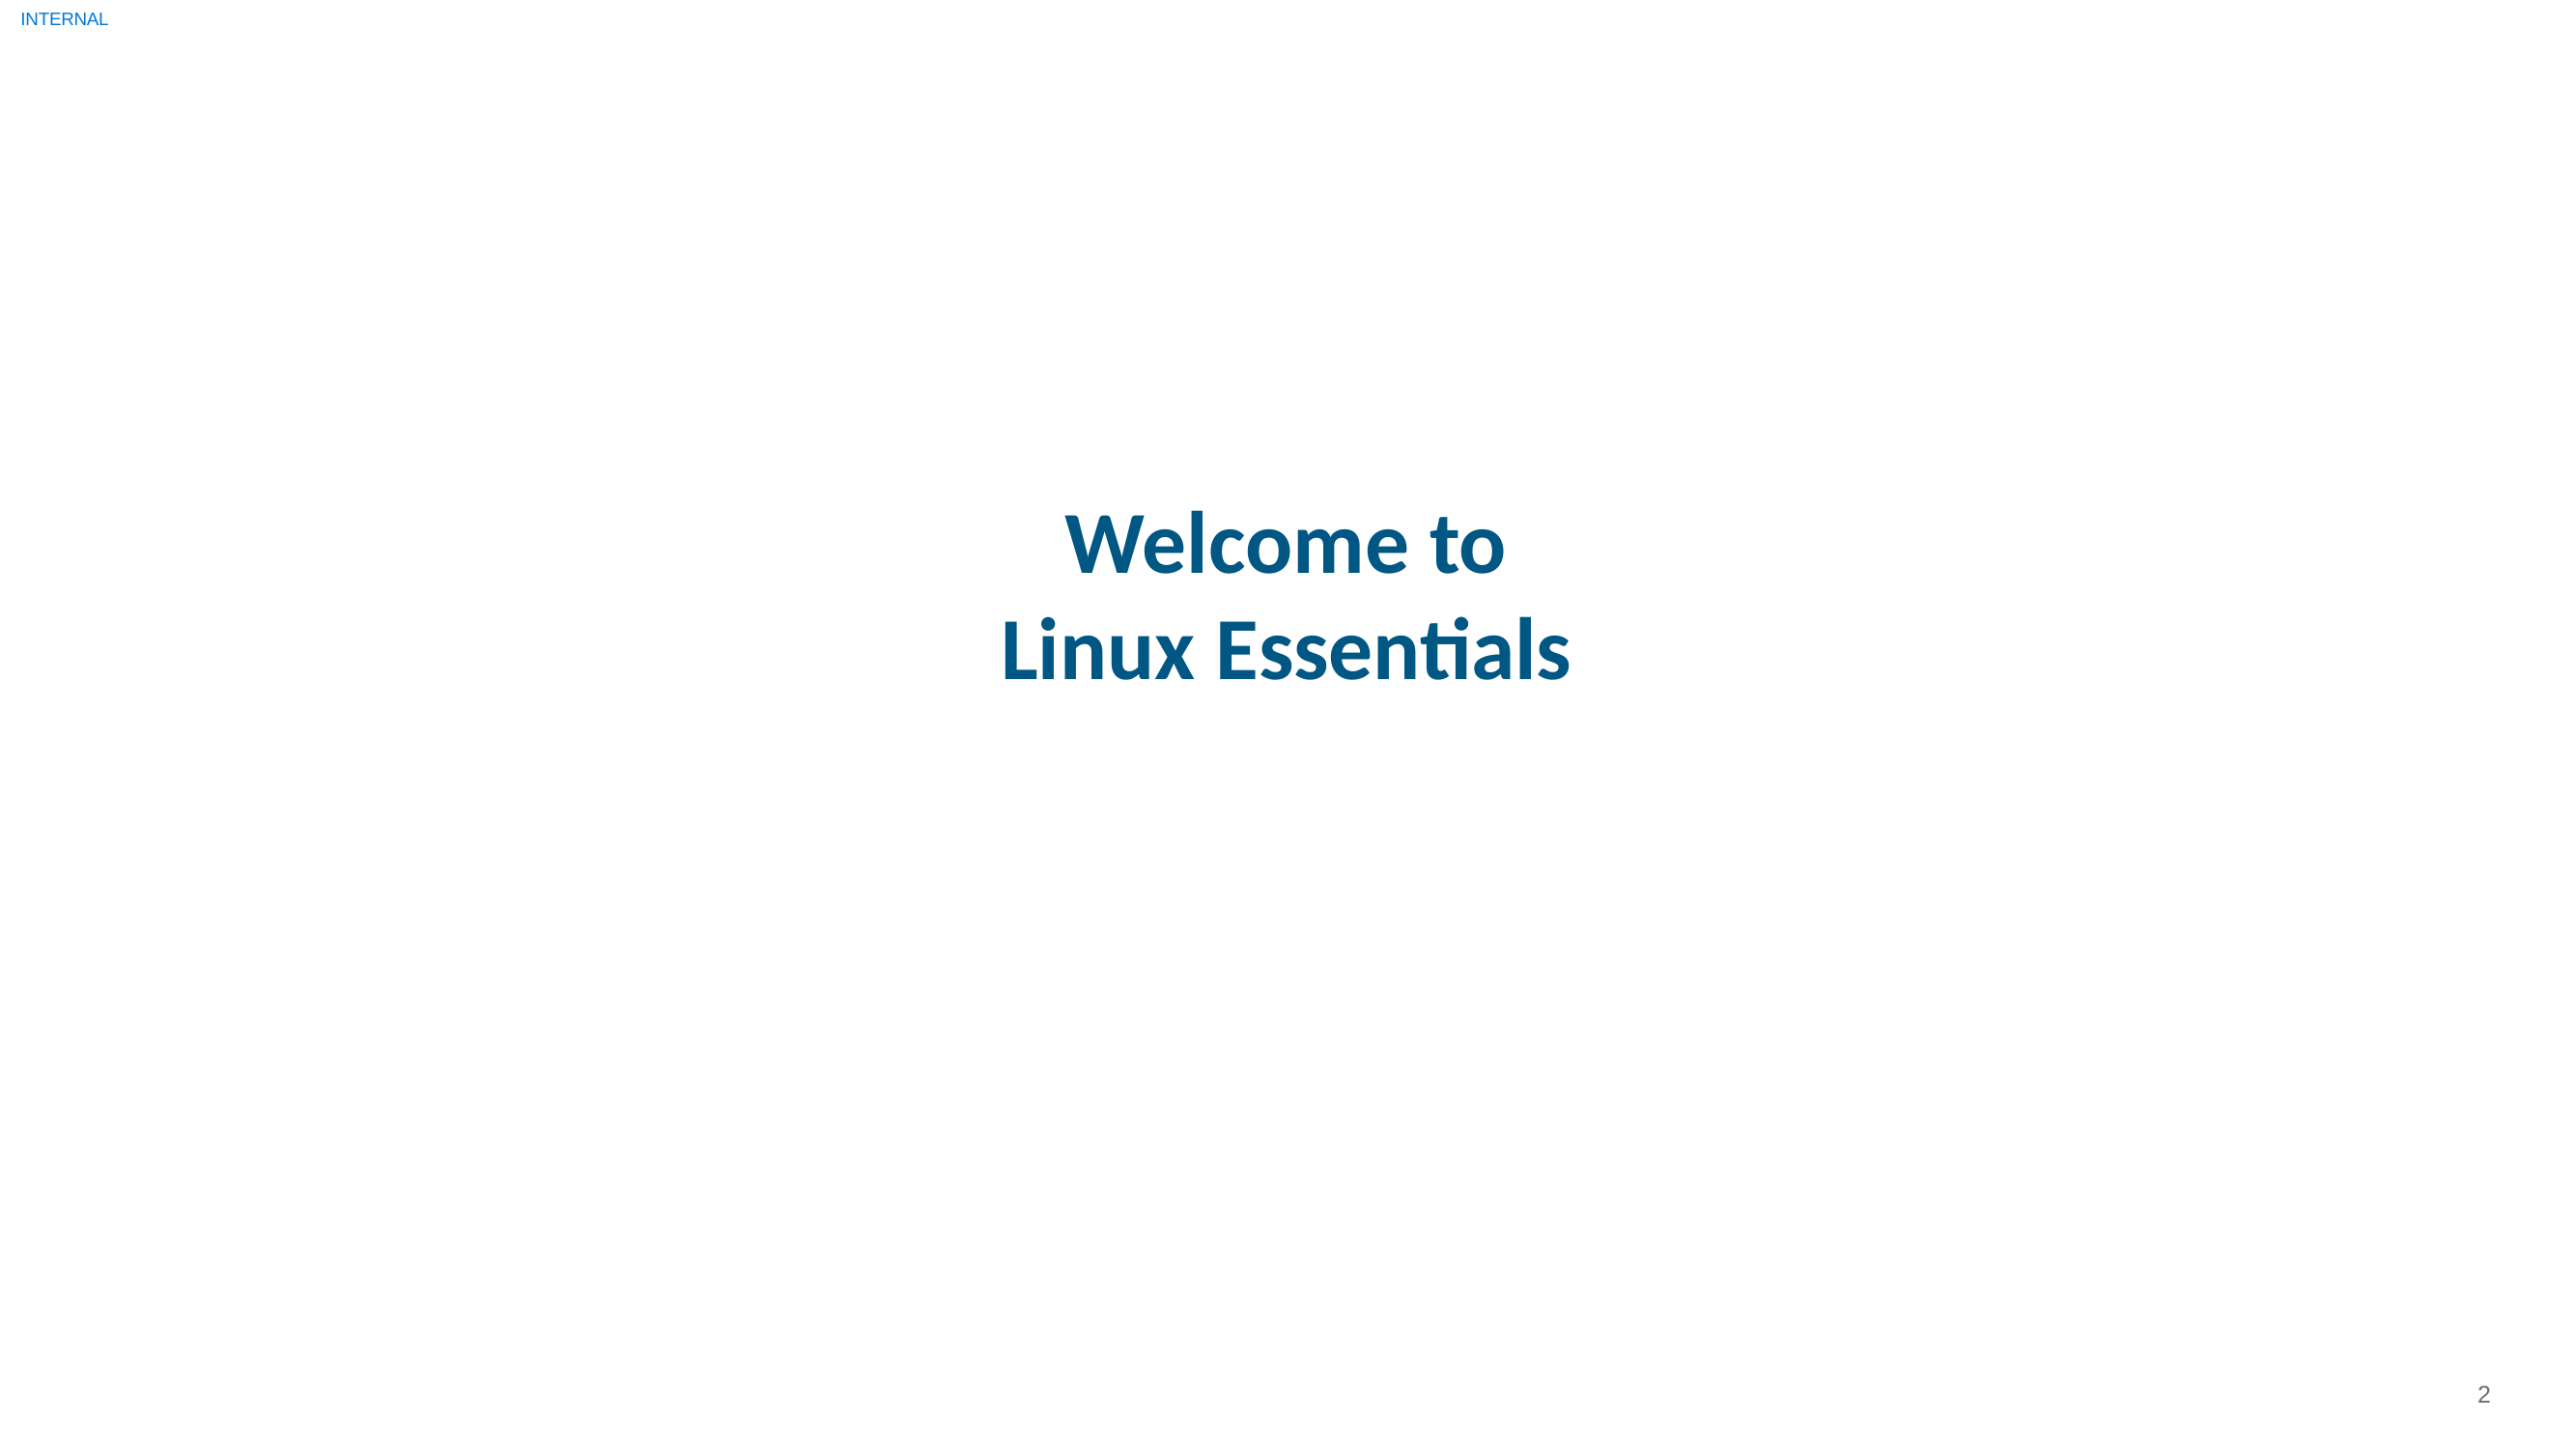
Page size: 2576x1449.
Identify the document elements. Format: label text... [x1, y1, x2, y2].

slide_number 2 [2457, 1378, 2500, 1449]
text_box INTERNAL [18, 5, 112, 29]
title Welcome to Linux Essentials [999, 482, 1578, 727]
